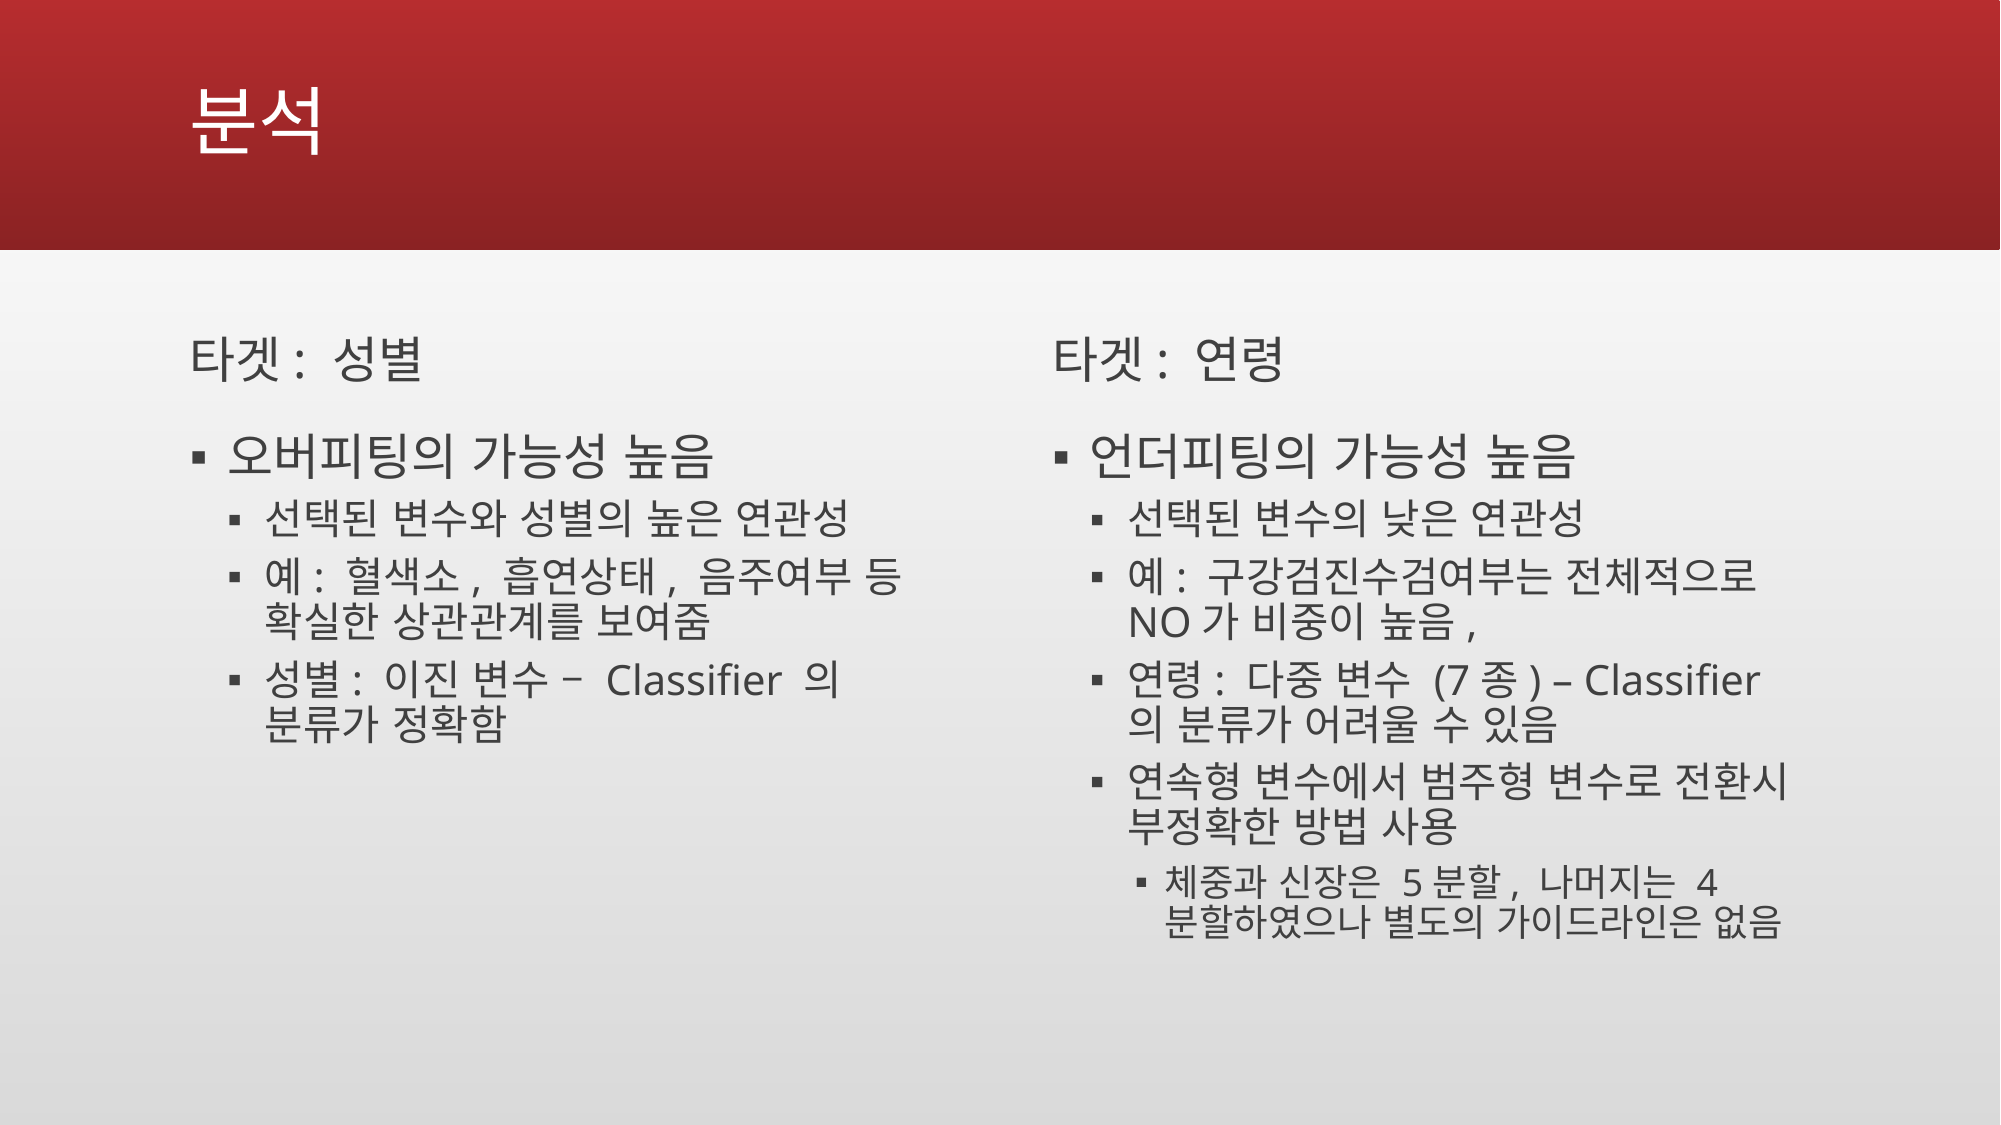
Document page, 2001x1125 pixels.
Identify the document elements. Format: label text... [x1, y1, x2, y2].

list 오버피팅의 가능성 높음 선택된 변수와 성별의 높은 연관성 예: 혈색소, 흡연상태, 음주여부 등 확실한 상관관계를 보여줌 성별: 이진 변수 – Classifier 의 분류가 정확함 [174, 425, 963, 1050]
list 타겟: 성별 [174, 299, 963, 425]
title 분석 [174, 16, 1825, 234]
list 타겟: 연령 [1037, 299, 1825, 425]
list 언더피팅의 가능성 높음 선택된 변수의 낮은 연관성 예: 구강검진수검여부는 전체적으로 NO가 비중이 높음, 연령: 다중 변수 (7종) – Classifier 의 분류가 어려울 수 있음 연속형 변수에서 범주형 변수로 전환시 부정확한 방법 사용 체중과 신장은 5분할, 나머지는 4분할하였으나 별도의 가이드라인은 없음 [1037, 425, 1825, 1050]
